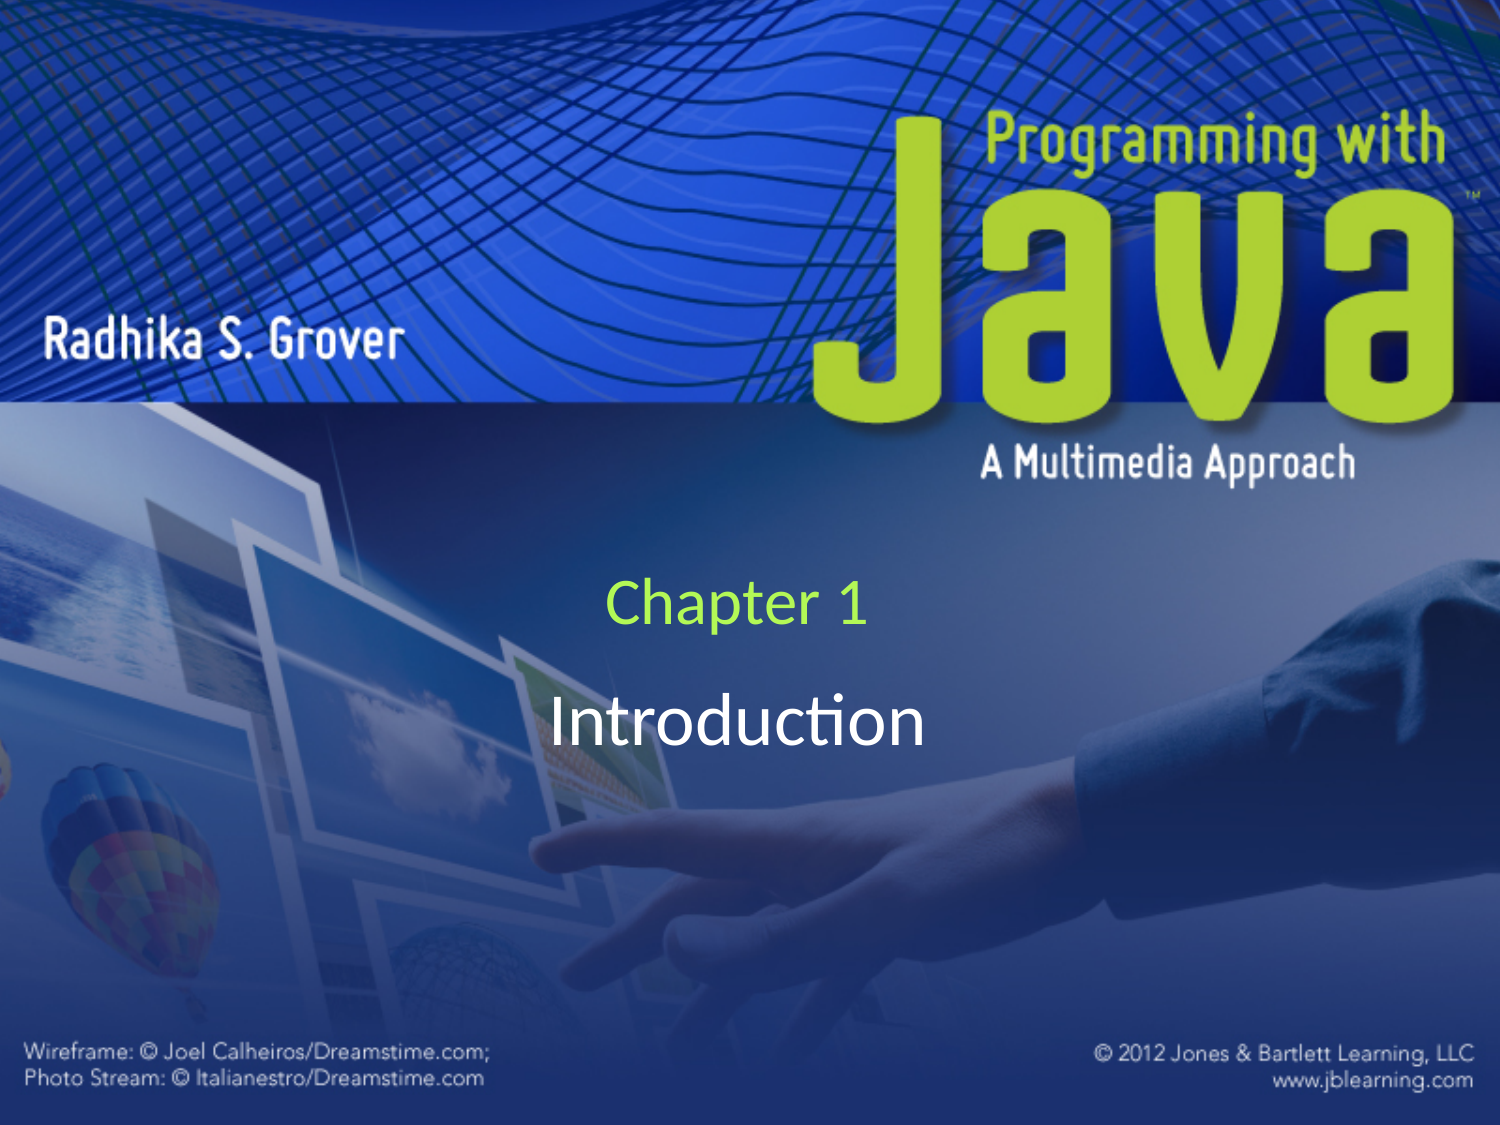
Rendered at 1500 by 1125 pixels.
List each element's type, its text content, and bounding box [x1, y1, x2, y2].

subtitle Chapter 1 Introduction [212, 549, 1263, 838]
picture [0, 0, 1500, 1125]
